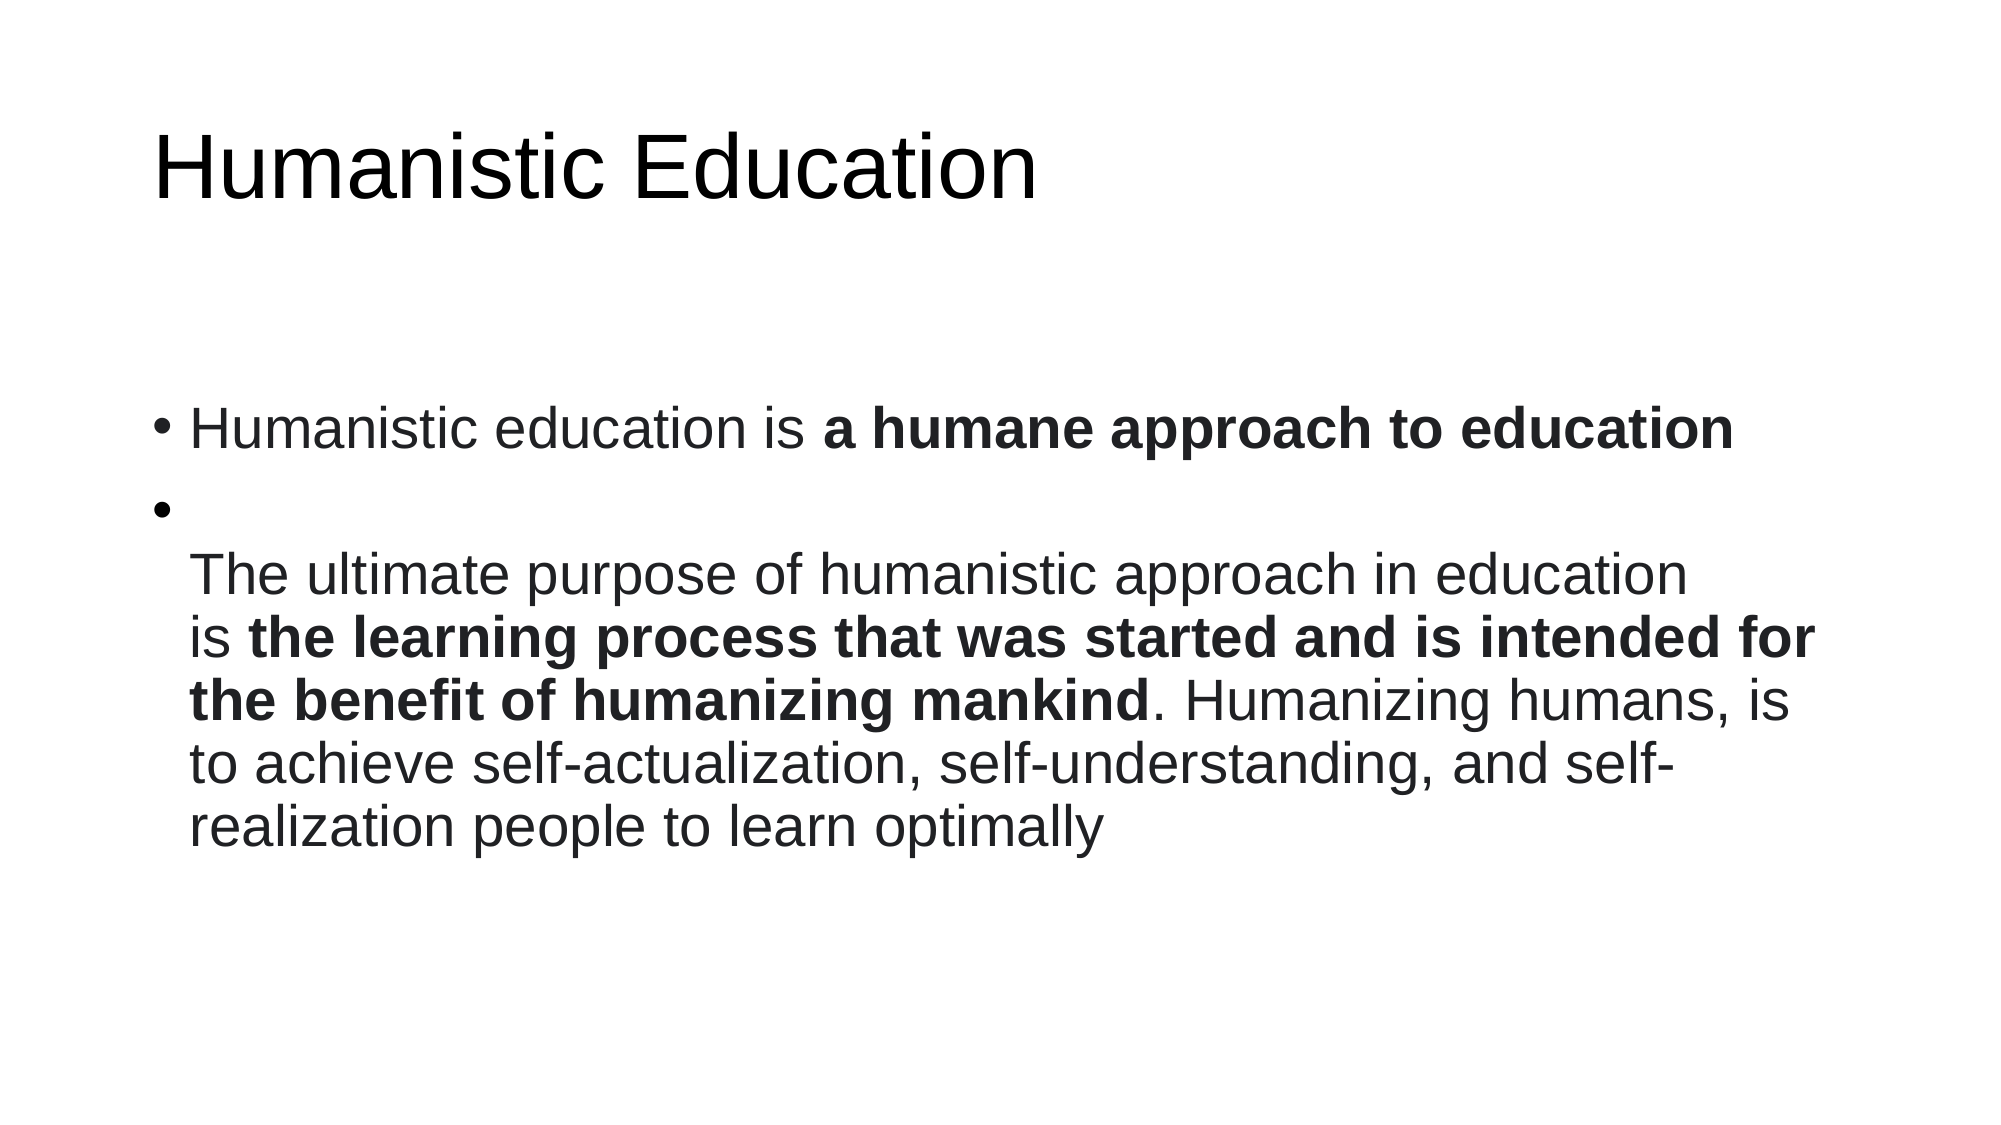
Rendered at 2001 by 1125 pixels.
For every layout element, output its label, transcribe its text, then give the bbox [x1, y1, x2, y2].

title Humanistic Education [137, 59, 1863, 278]
list Humanistic education is a humane approach to education The ultimate purpose of humanistic approach in education is the learning process that was started and is intended for the benefit of humanizing mankind. Humanizing humans, is to achieve self-actualization, self-understanding, and self-realization people to learn optimally [137, 299, 1863, 1014]
